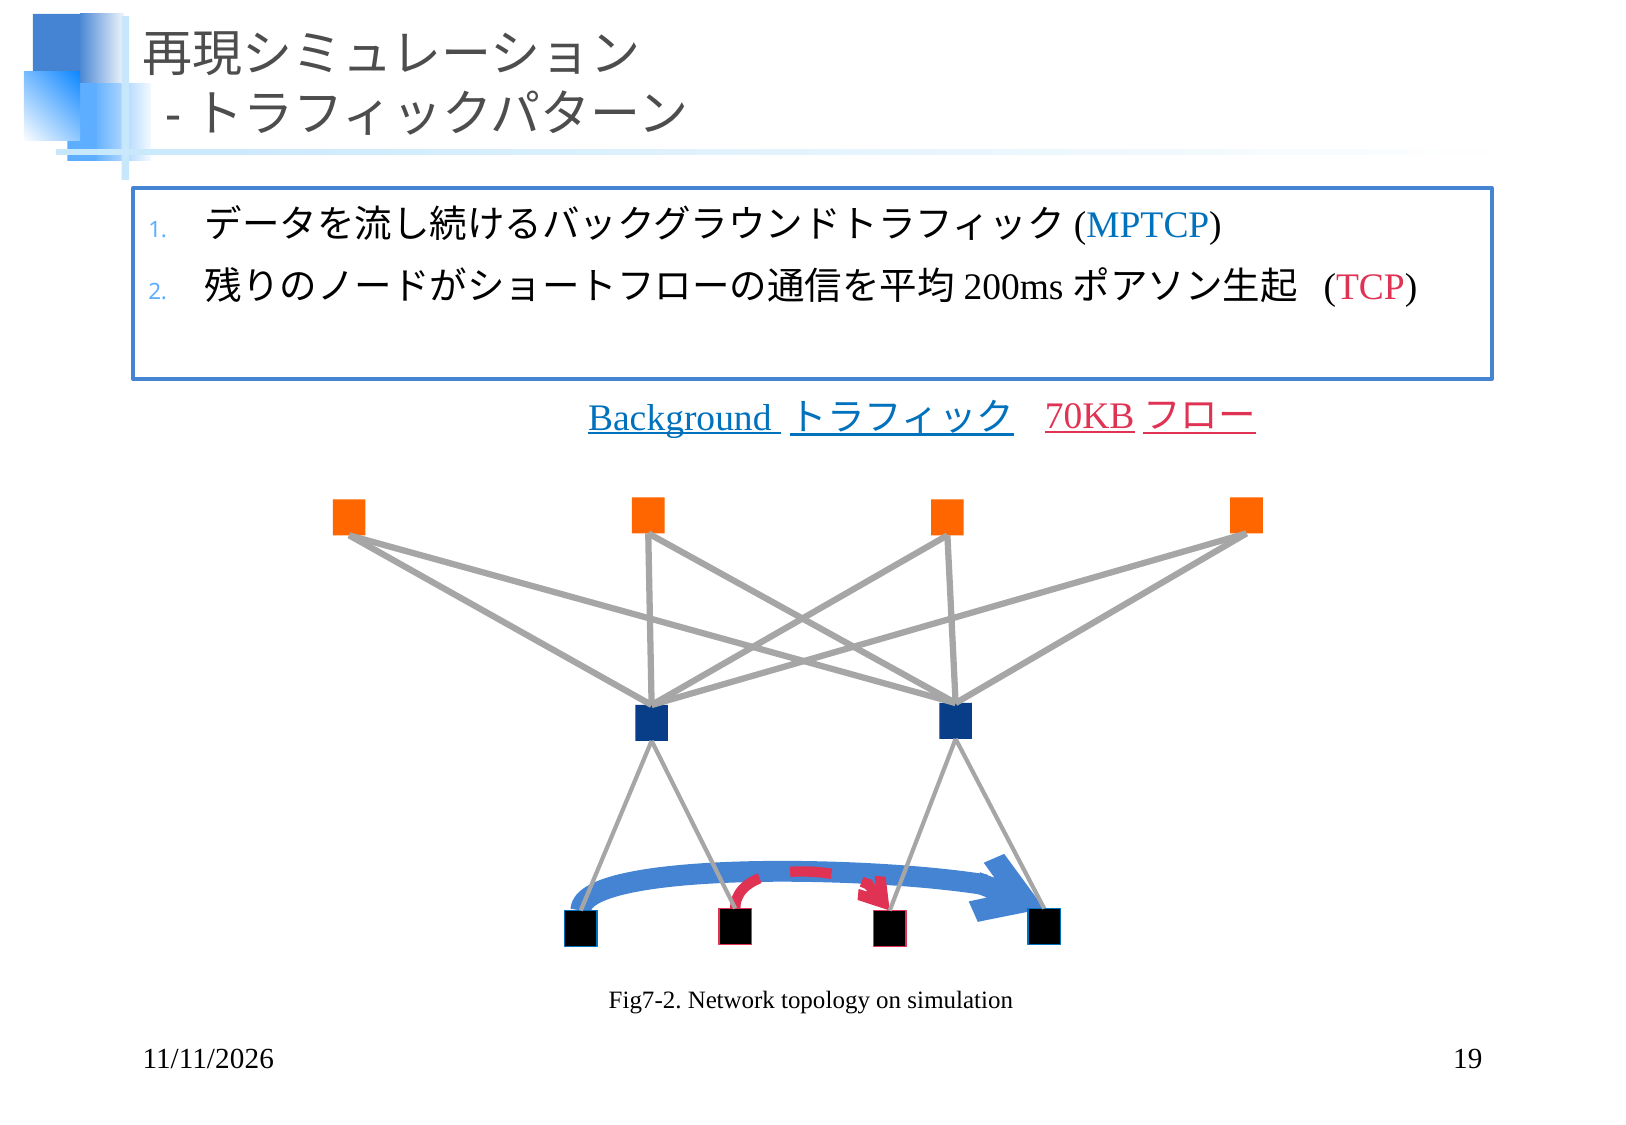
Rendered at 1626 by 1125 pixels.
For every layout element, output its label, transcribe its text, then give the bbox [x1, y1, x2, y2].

title 再現シミュレーション -トラフィックパターン [127, 54, 1522, 149]
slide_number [127, 1034, 467, 1083]
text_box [648, 533, 956, 704]
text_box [332, 497, 1264, 536]
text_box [348, 535, 643, 704]
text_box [564, 908, 1061, 947]
text_box Fig7-2. Network topology on simulation [819, 975, 1029, 1021]
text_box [635, 713, 973, 742]
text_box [889, 738, 954, 911]
text_box Fig7-2. Network topology on simulation [593, 975, 806, 1021]
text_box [959, 533, 1247, 704]
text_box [651, 740, 736, 909]
text_box 70KBフロー [1030, 383, 1271, 444]
slide_number 19 [1159, 1035, 1498, 1083]
list データを流し続けるバックグラウンドトラフィック(MPTCP) 残りのノードがショートフローの通信を平均200msポアソン生起 (TCP) [131, 186, 1494, 381]
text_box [955, 738, 1045, 909]
text_box Background トラフィック [573, 385, 1030, 445]
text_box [580, 740, 650, 911]
